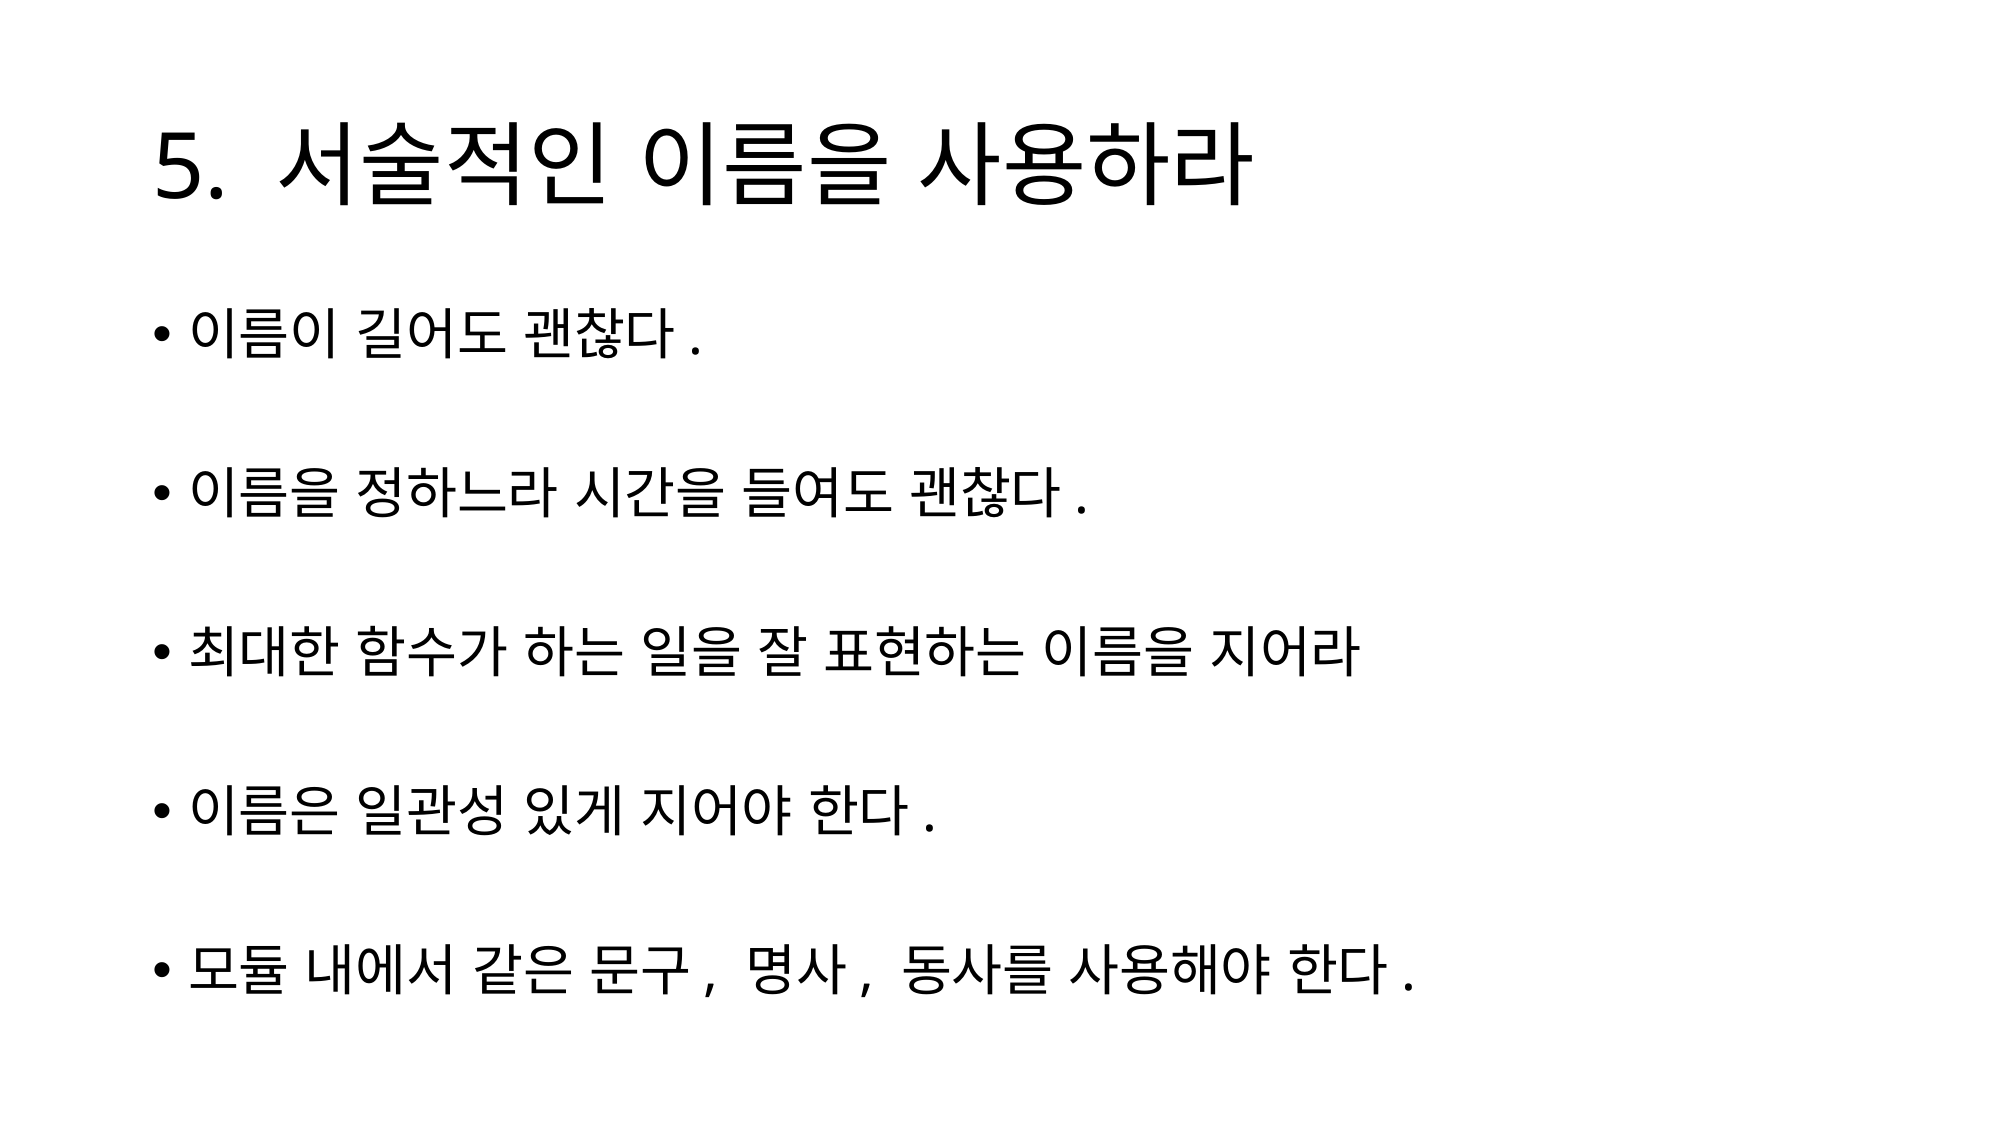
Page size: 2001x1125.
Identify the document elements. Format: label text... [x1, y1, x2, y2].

list 이름이 길어도 괜찮다. 이름을 정하느라 시간을 들여도 괜찮다. 최대한 함수가 하는 일을 잘 표현하는 이름을 지어라 이름은 일관성 있게 지어야 한다. 모듈 내에서 같은 문구, 명사, 동사를 사용해야 한다. [137, 299, 1863, 1014]
title 5. 서술적인 이름을 사용하라 [137, 59, 1863, 278]
